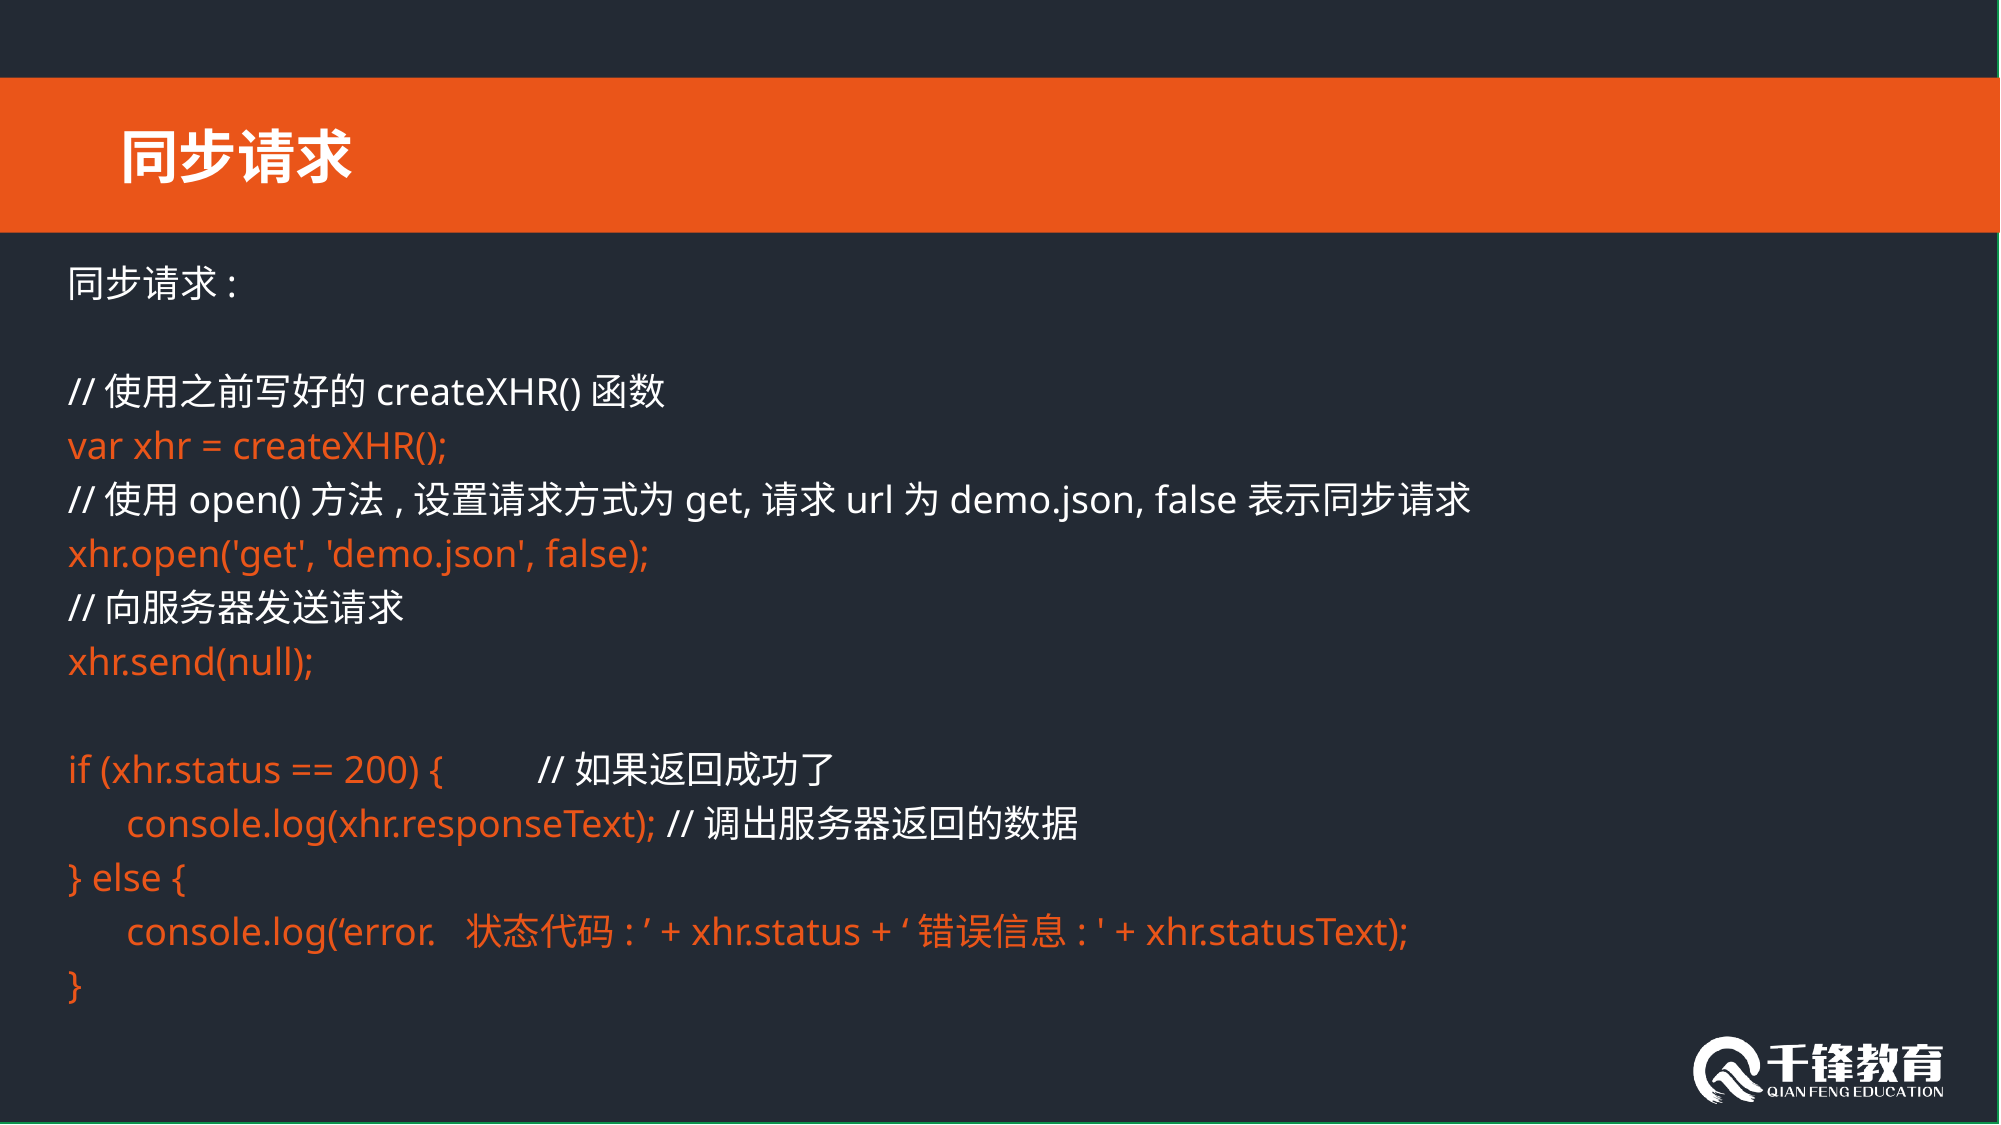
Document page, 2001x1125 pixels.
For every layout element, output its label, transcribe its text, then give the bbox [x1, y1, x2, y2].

text_box 同步请求: //使用之前写好的createXHR()函数 var xhr = createXHR(); //使用open()方法,设置请求方式为get,请求url为demo.json, false表示同步请求 xhr.open('get', 'demo.json', false); //向服务器发送请求 xhr.send(null); if (xhr.status == 200) { //如果返回成功了 console.log(xhr.responseText); //调出服务器返回的数据 } else { console.log(‘error. 状态代码: ’ + xhr.status + ‘错误信息: ' + xhr.statusText); } [53, 243, 1907, 1014]
text_box [0, 0, 1999, 77]
text_box [0, 77, 2000, 234]
text_box [0, 234, 1999, 1124]
picture [1691, 1031, 1948, 1109]
text_box 同步请求 [106, 112, 1692, 198]
